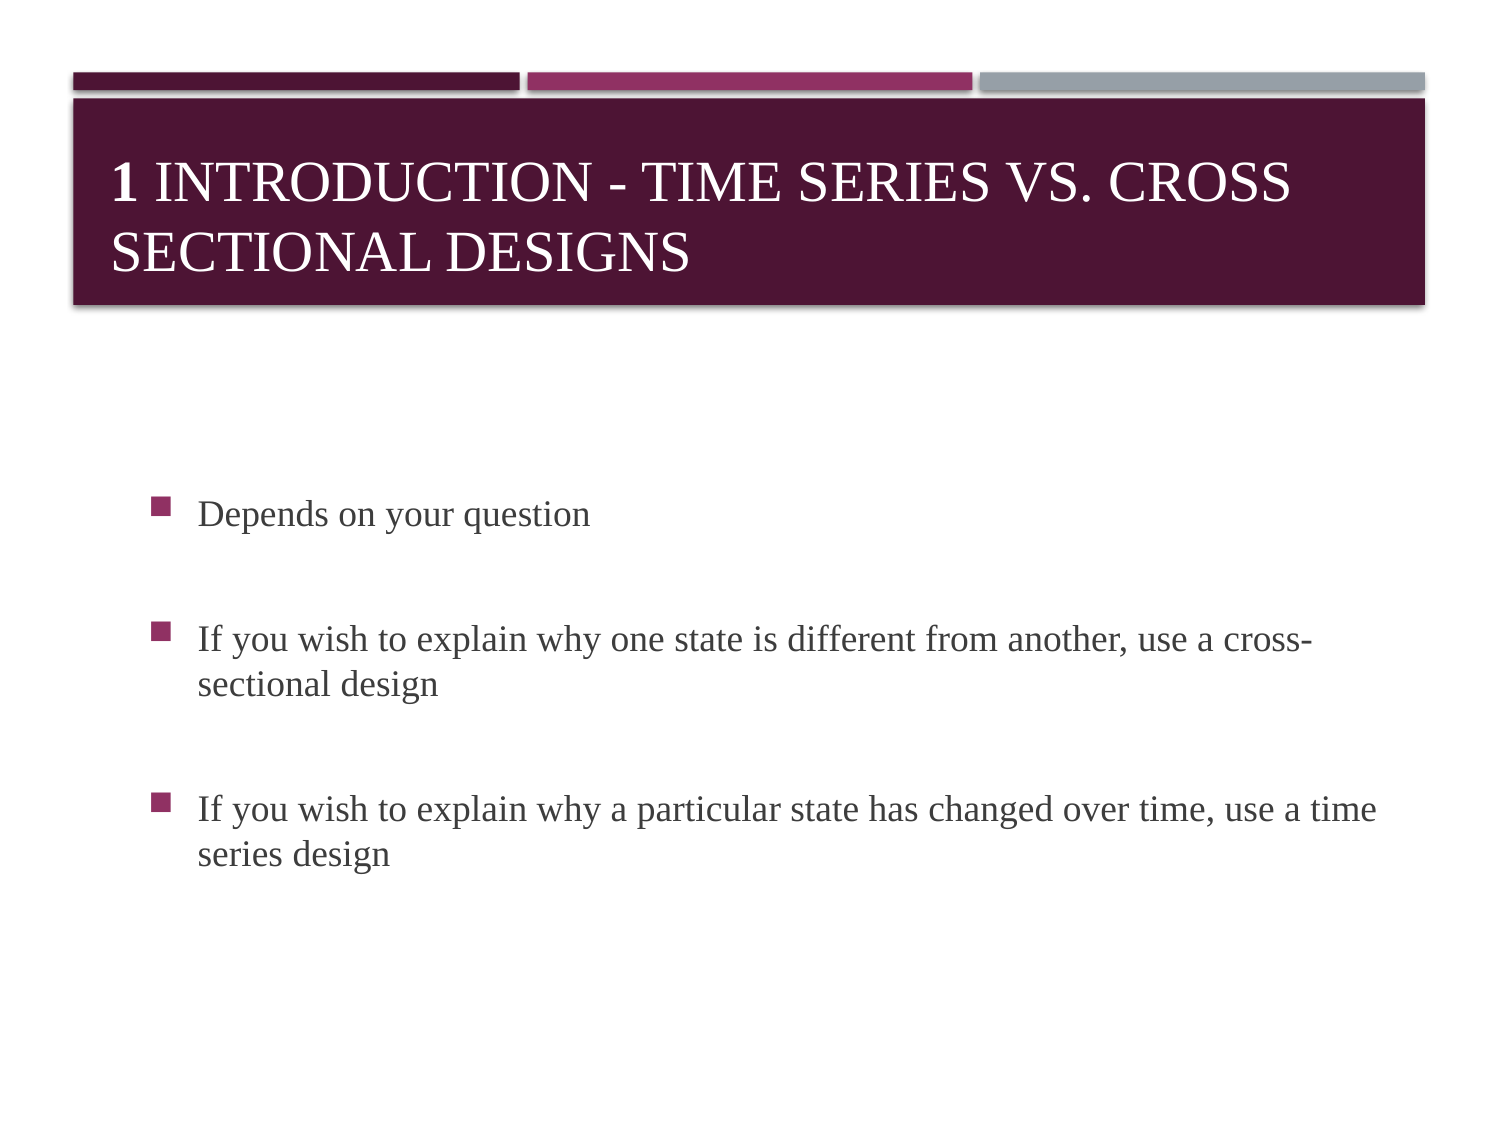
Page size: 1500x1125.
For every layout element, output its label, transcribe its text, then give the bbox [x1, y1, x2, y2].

title 1 Introduction - Time Series vs. Cross Sectional Designs [95, 112, 1406, 291]
text_box Depends on your question If you wish to explain why one state is different from another, use a cross-sectional design If you wish to explain why a particular state has changed over time, use a time series design [132, 363, 1439, 1000]
